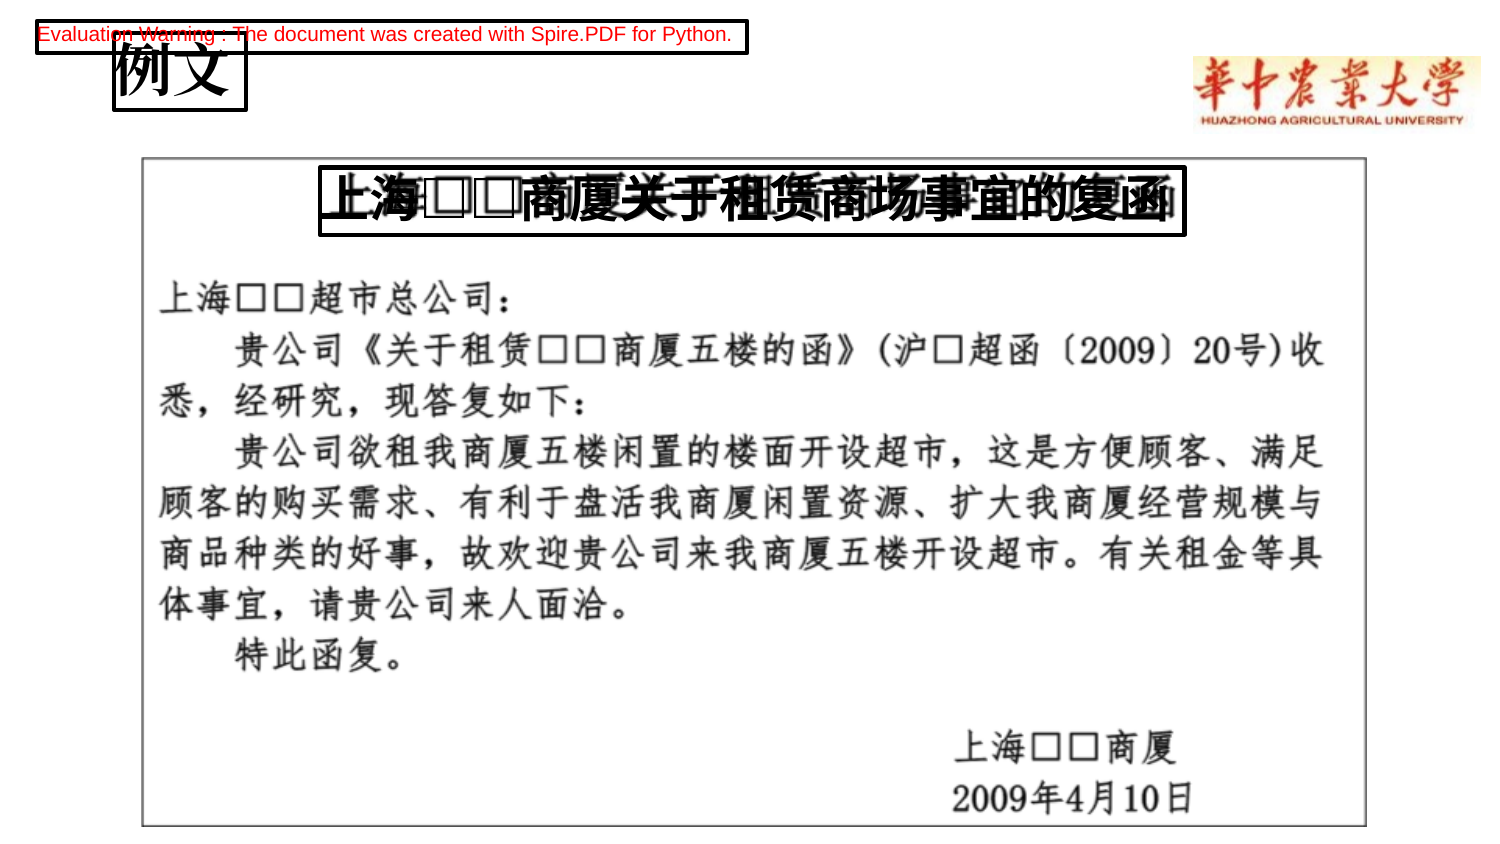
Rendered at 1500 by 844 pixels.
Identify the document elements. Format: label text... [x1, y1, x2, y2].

text_box 例文 [112, 55, 248, 112]
picture [1192, 55, 1482, 136]
picture [139, 156, 1369, 828]
text_box Evaluation Warning : The document was created with Spire.PDF for Python. [35, 19, 749, 55]
